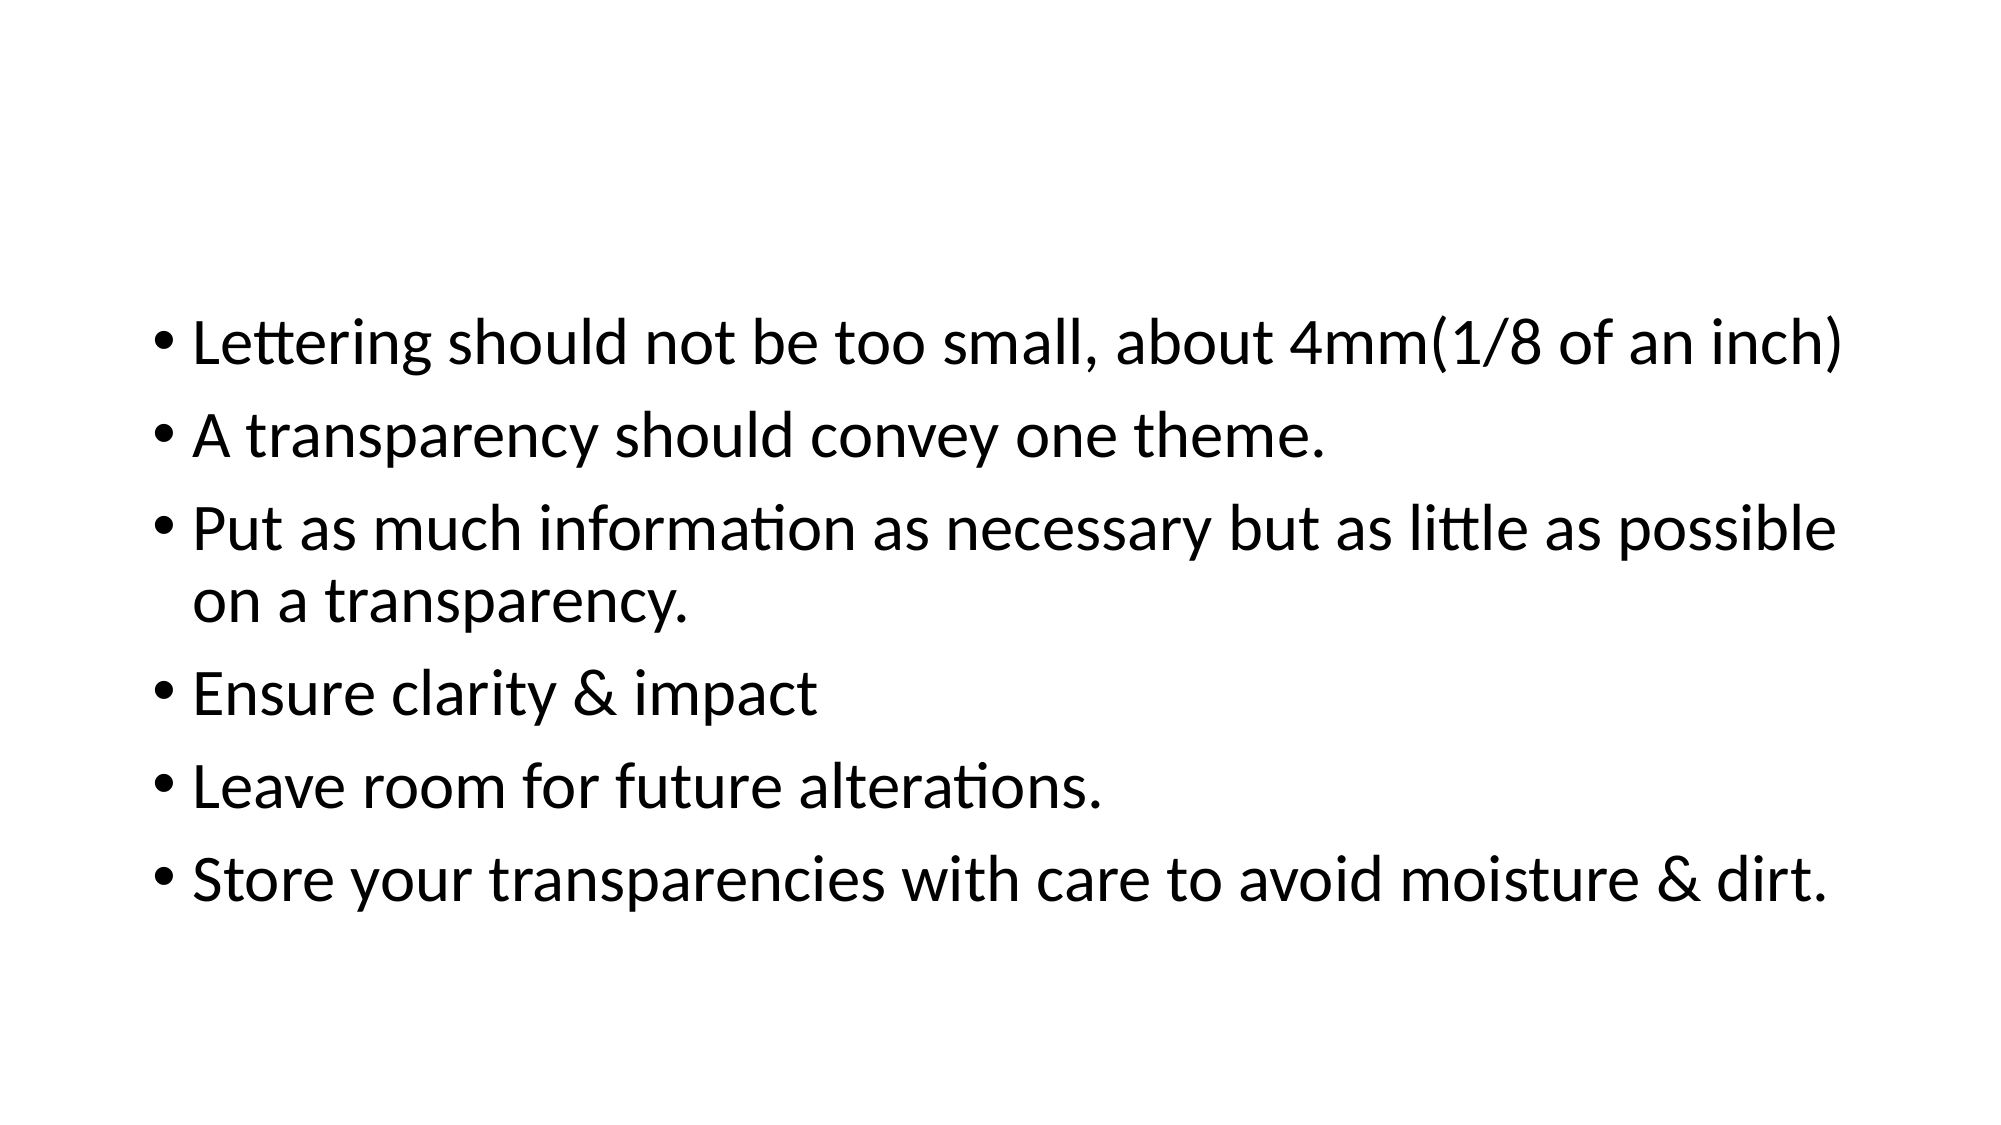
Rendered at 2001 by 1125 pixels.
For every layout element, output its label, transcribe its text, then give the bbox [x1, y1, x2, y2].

list Lettering should not be too small, about 4mm(1/8 of an inch) A transparency should convey one theme. Put as much information as necessary but as little as possible on a transparency. Ensure clarity & impact Leave room for future alterations. Store your transparencies with care to avoid moisture & dirt. [137, 299, 1863, 1014]
